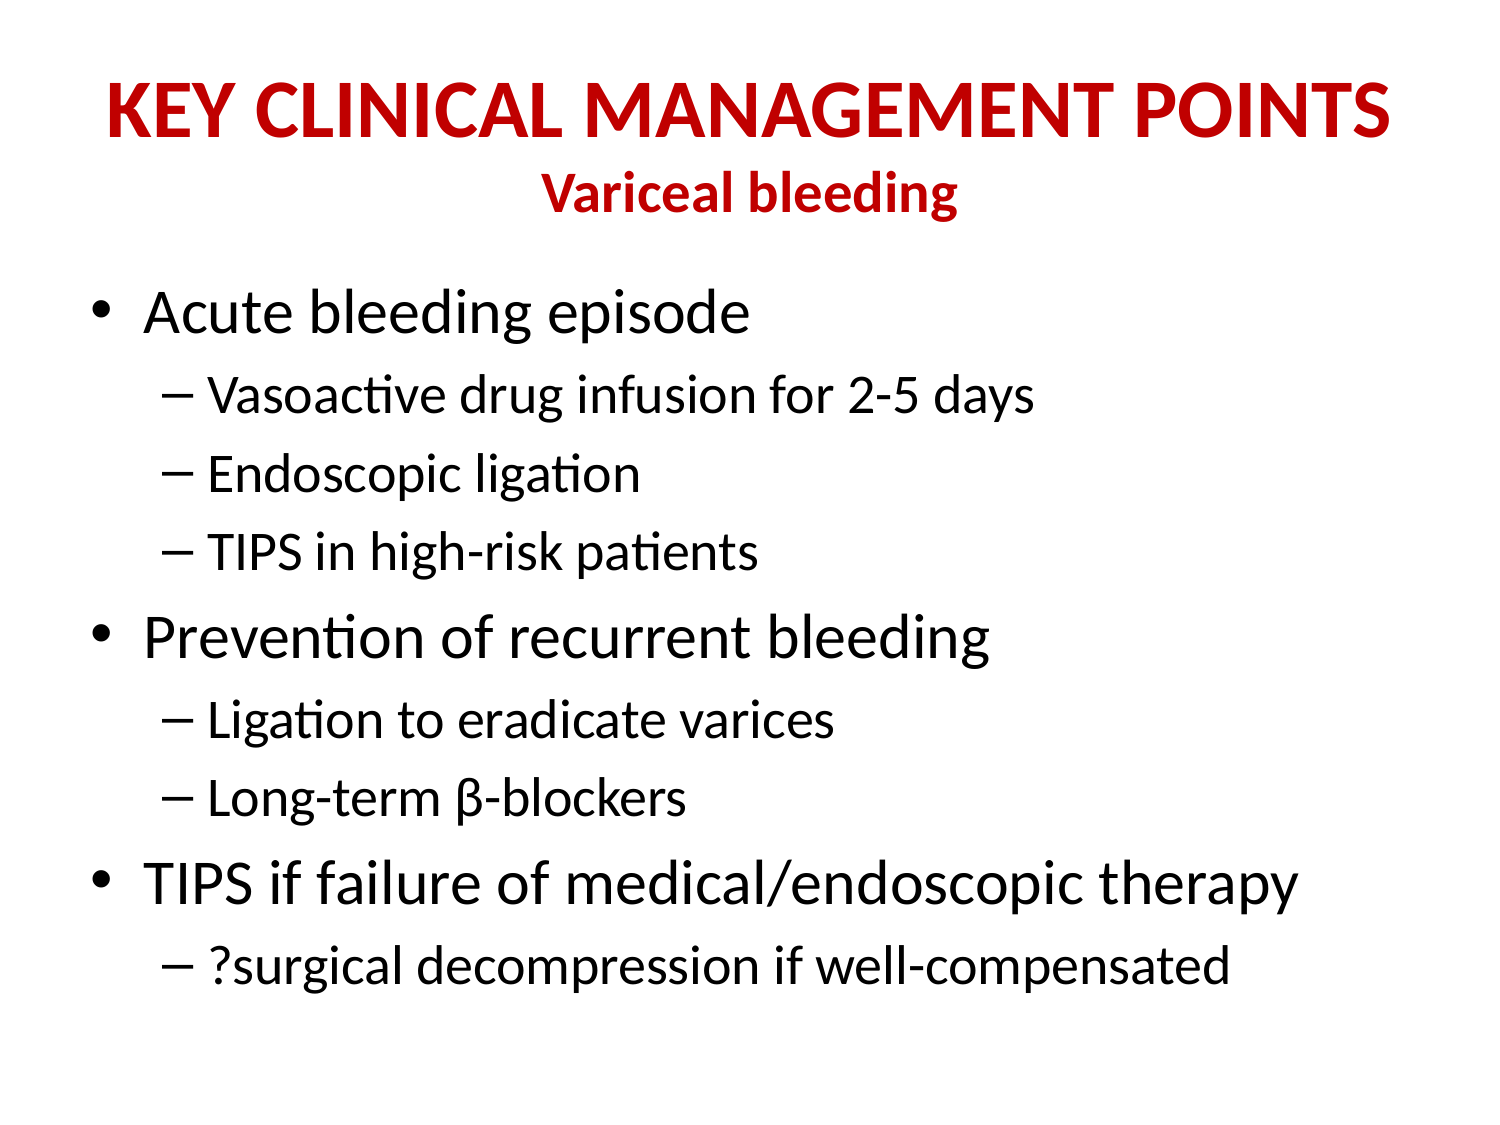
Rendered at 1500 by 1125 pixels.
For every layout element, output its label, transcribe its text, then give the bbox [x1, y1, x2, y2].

title KEY CLINICAL MANAGEMENT POINTS Variceal bleeding [75, 45, 1425, 233]
list Acute bleeding episode Vasoactive drug infusion for 2-5 days Endoscopic ligation TIPS in high-risk patients Prevention of recurrent bleeding Ligation to eradicate varices Long-term β-blockers TIPS if failure of medical/endoscopic therapy ?surgical decompression if well-compensated [75, 262, 1425, 1005]
